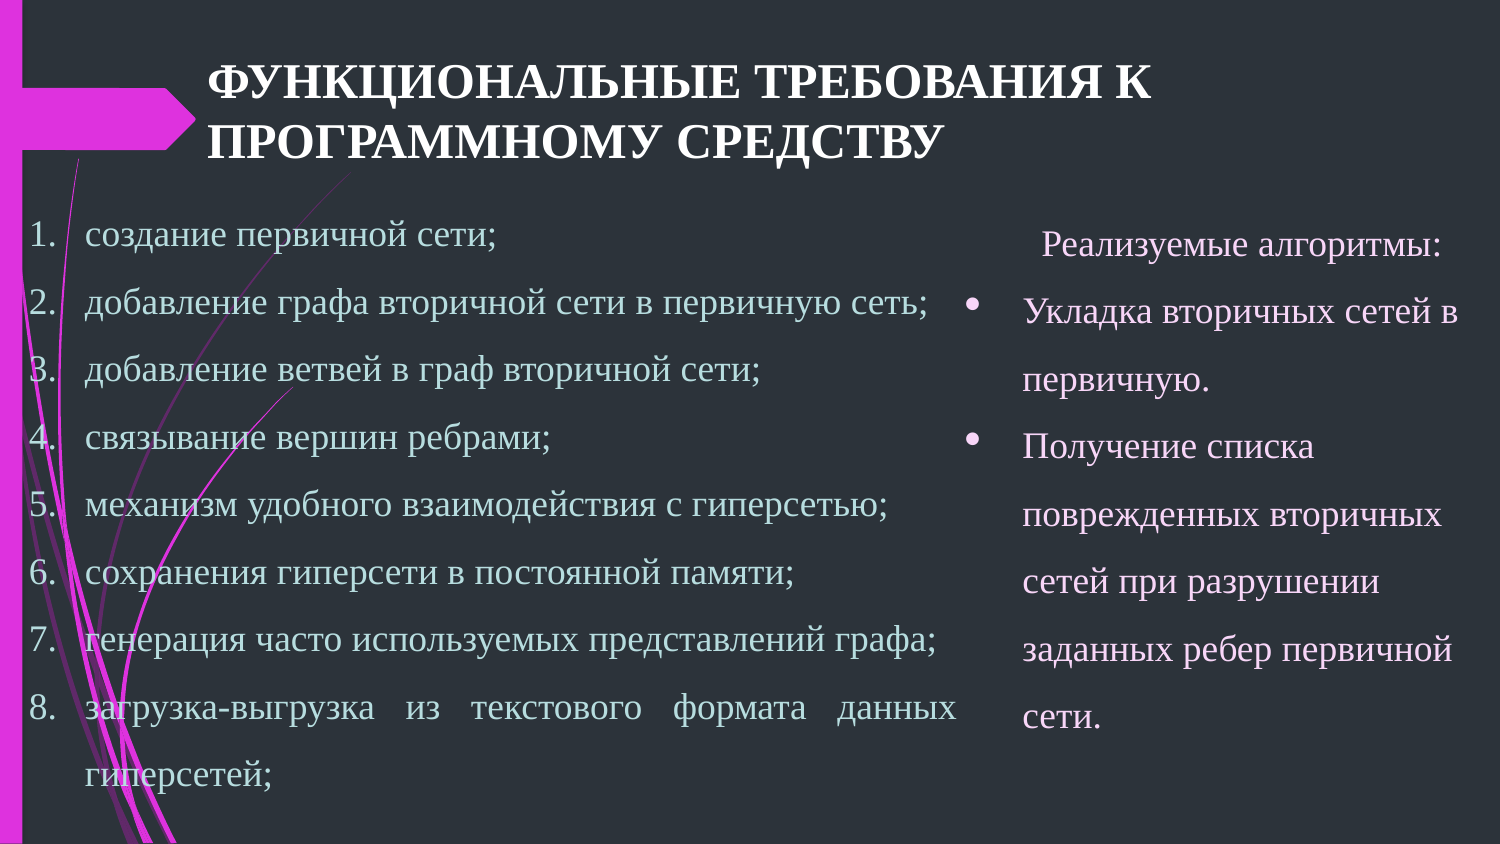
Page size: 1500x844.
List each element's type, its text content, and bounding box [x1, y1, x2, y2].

title ФУНКЦИОНАЛЬНЫЕ ТРЕБОВАНИЯ К ПРОГРАММНОМУ СРЕДСТВУ [192, 41, 1486, 188]
text_box создание первичной сети; добавление графа вторичной сети в первичную сеть; добавление ветвей в граф вторичной сети; связывание вершин ребрами; механизм удобного взаимодействия с гиперсетью; сохранения гиперсети в постоянной памяти; генерация часто используемых представлений графа; загрузка-выгрузка из текстового формата данных гиперсетей; [13, 179, 973, 837]
text_box Реализуемые алгоритмы: Укладка вторичных сетей в первичную. Получение списка поврежденных вторичных сетей при разрушении заданных ребер первичной сети. [951, 188, 1500, 744]
